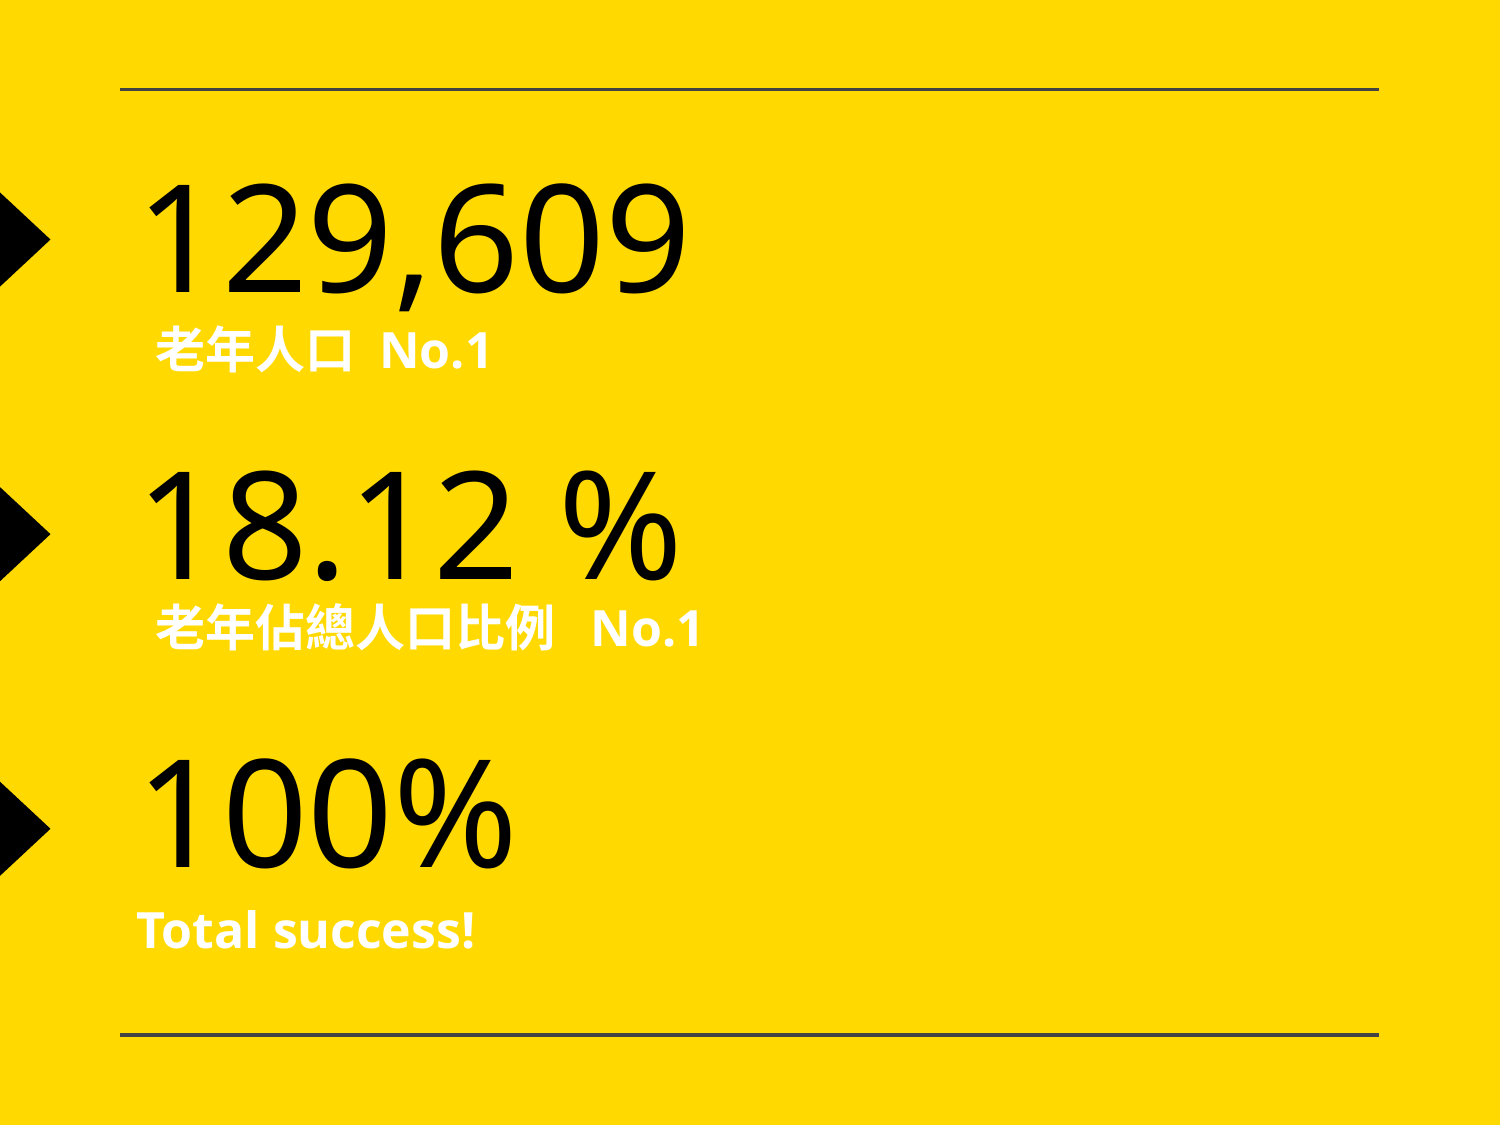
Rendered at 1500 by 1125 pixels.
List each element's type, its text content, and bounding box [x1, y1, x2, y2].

title 100% [121, 716, 1379, 883]
text_box [0, 192, 51, 287]
text_box [0, 781, 51, 876]
title 129,609 [121, 141, 1379, 338]
subtitle Total success! [121, 883, 1379, 985]
subtitle 老年佔總人口比例 No.1 [140, 581, 1398, 683]
title 18.12 % [121, 429, 1379, 625]
text_box [0, 487, 51, 582]
subtitle 老年人口 No.1 [140, 303, 1398, 405]
